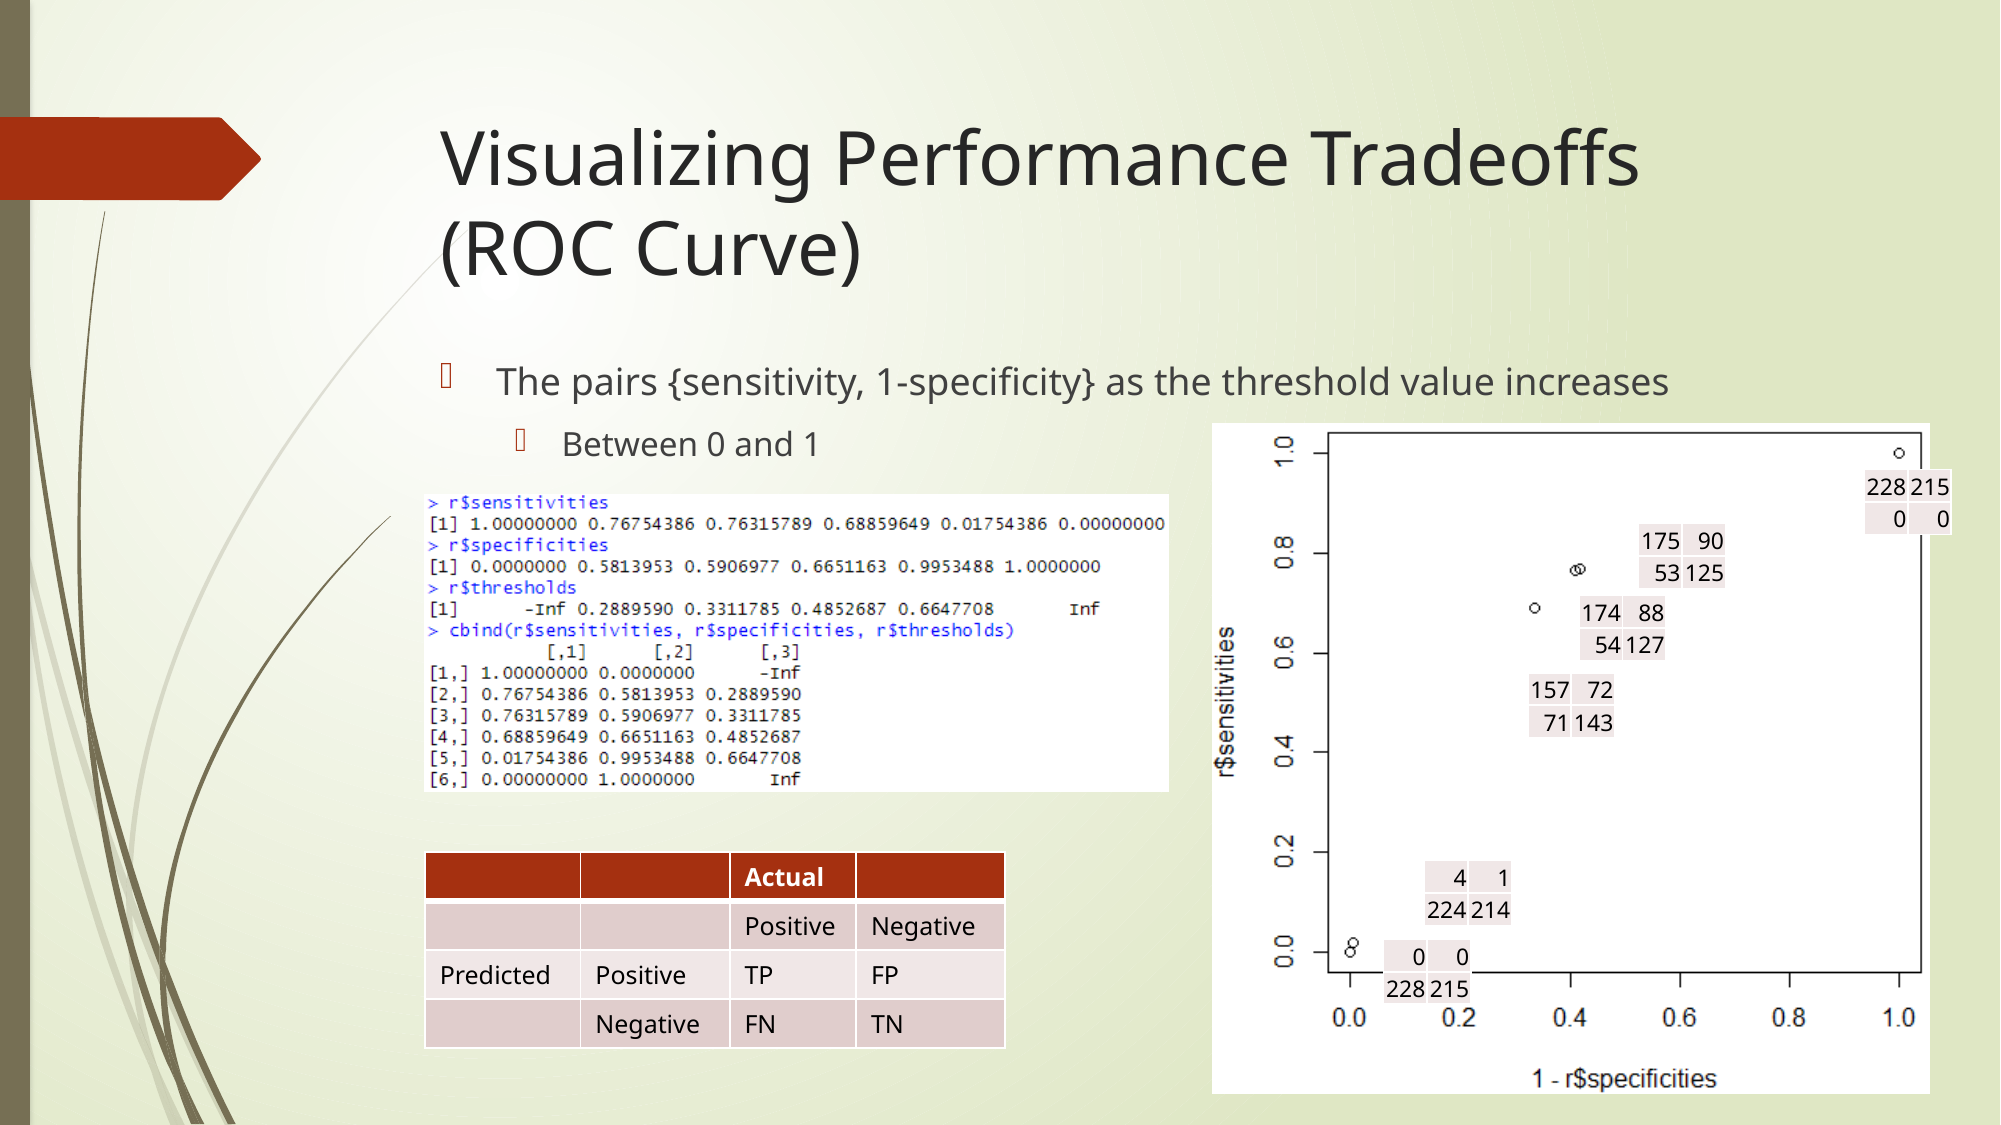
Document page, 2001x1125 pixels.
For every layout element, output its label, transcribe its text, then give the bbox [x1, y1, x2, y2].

list The pairs {sensitivity, 1-specificity} as the threshold value increases Between 0 and 1 [424, 350, 1888, 970]
table_header Actual [731, 853, 855, 898]
table_cell 0 [1934, 503, 1950, 534]
table_cell Predicted [426, 951, 580, 998]
table_header [857, 853, 1004, 898]
table_cell Negative [581, 1000, 729, 1047]
table_cell [581, 904, 729, 949]
table_cell FN [731, 1000, 855, 1047]
table_cell Negative [857, 904, 1004, 949]
table_cell FP [857, 951, 1004, 998]
table_header [426, 853, 580, 898]
table_cell [426, 1000, 580, 1047]
title Visualizing Performance Tradeoffs (ROC Curve) [425, 102, 1888, 313]
picture [1212, 423, 1931, 1094]
table_cell TP [731, 951, 855, 998]
table_cell Positive [731, 904, 855, 949]
table_cell TN [857, 1000, 1004, 1047]
picture [424, 494, 1169, 793]
table_header 215 [1934, 470, 1950, 501]
table_cell Positive [581, 951, 729, 998]
table_header [581, 853, 729, 898]
table_cell [426, 904, 580, 949]
